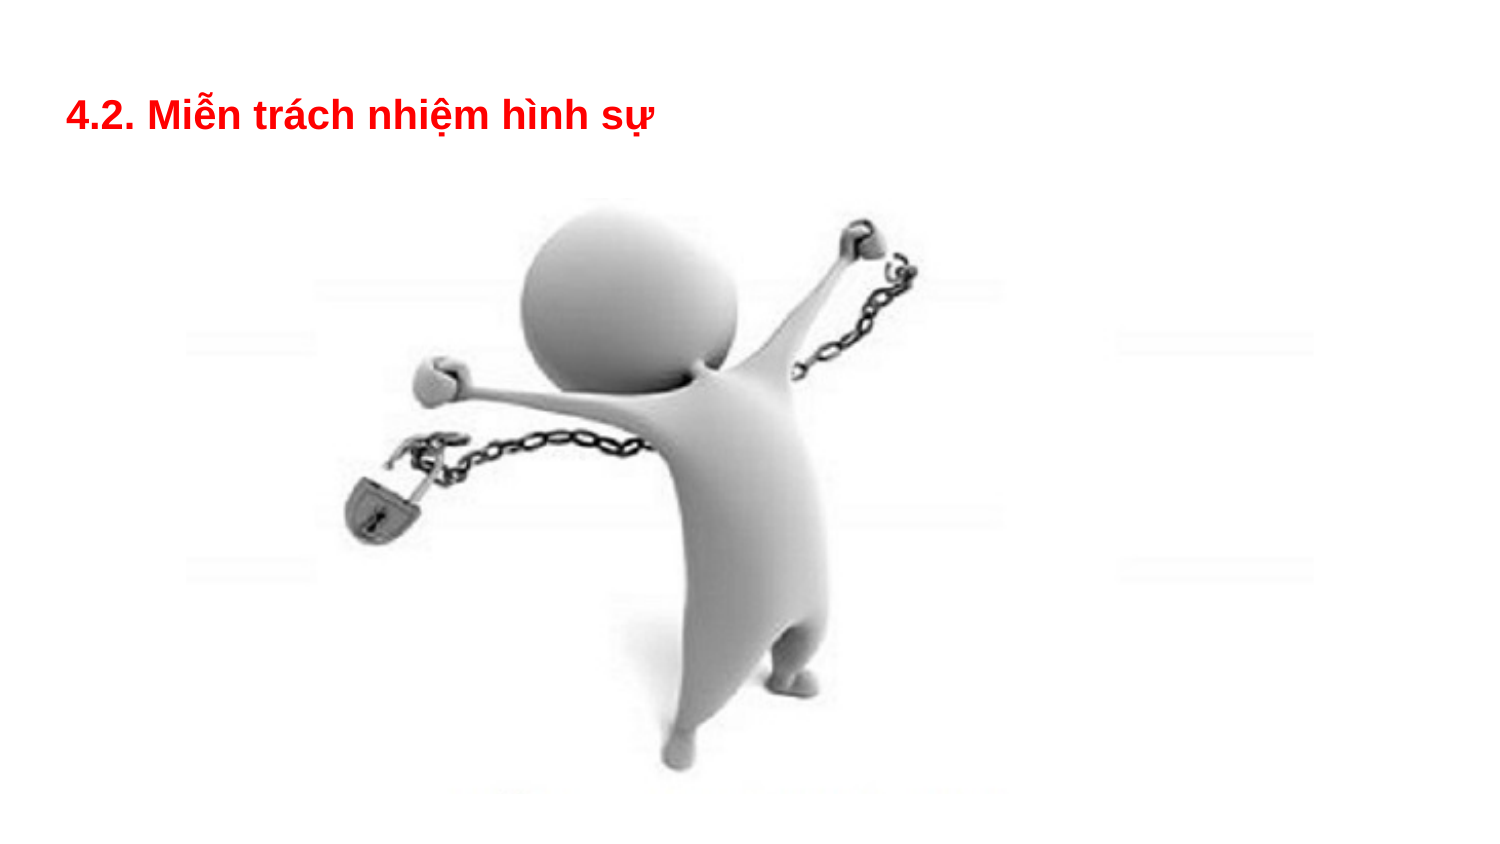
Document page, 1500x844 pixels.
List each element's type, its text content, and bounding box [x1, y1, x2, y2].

picture [186, 198, 1314, 795]
title 4.2. Miễn trách nhiệm hình sự [51, 72, 1449, 167]
